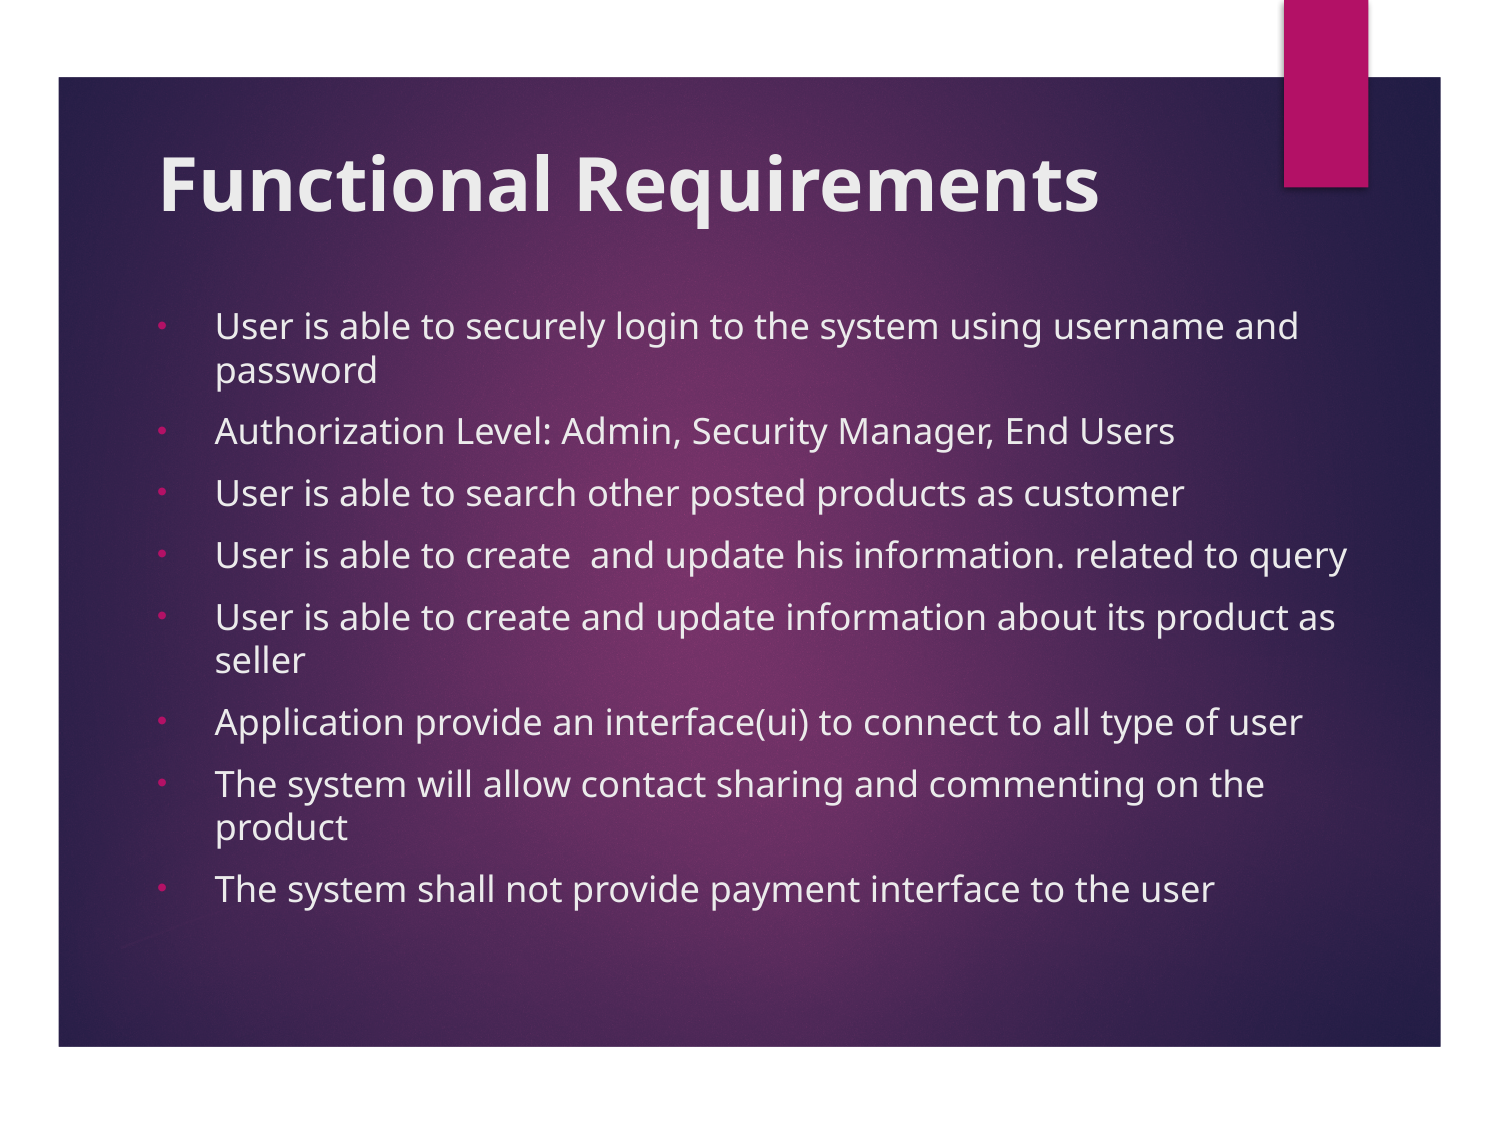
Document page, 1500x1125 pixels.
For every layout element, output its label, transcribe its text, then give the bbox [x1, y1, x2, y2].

title Functional Requirements [142, 111, 1228, 234]
subtitle User is able to securely login to the system using username and password Authorization Level: Admin, Security Manager, End Users User is able to search other posted products as customer User is able to create and update his information. related to query User is able to create and update information about its product as seller Application provide an interface(ui) to connect to all type of user The system will allow contact sharing and commenting on the product The system shall not provide payment interface to the user [142, 234, 1371, 925]
